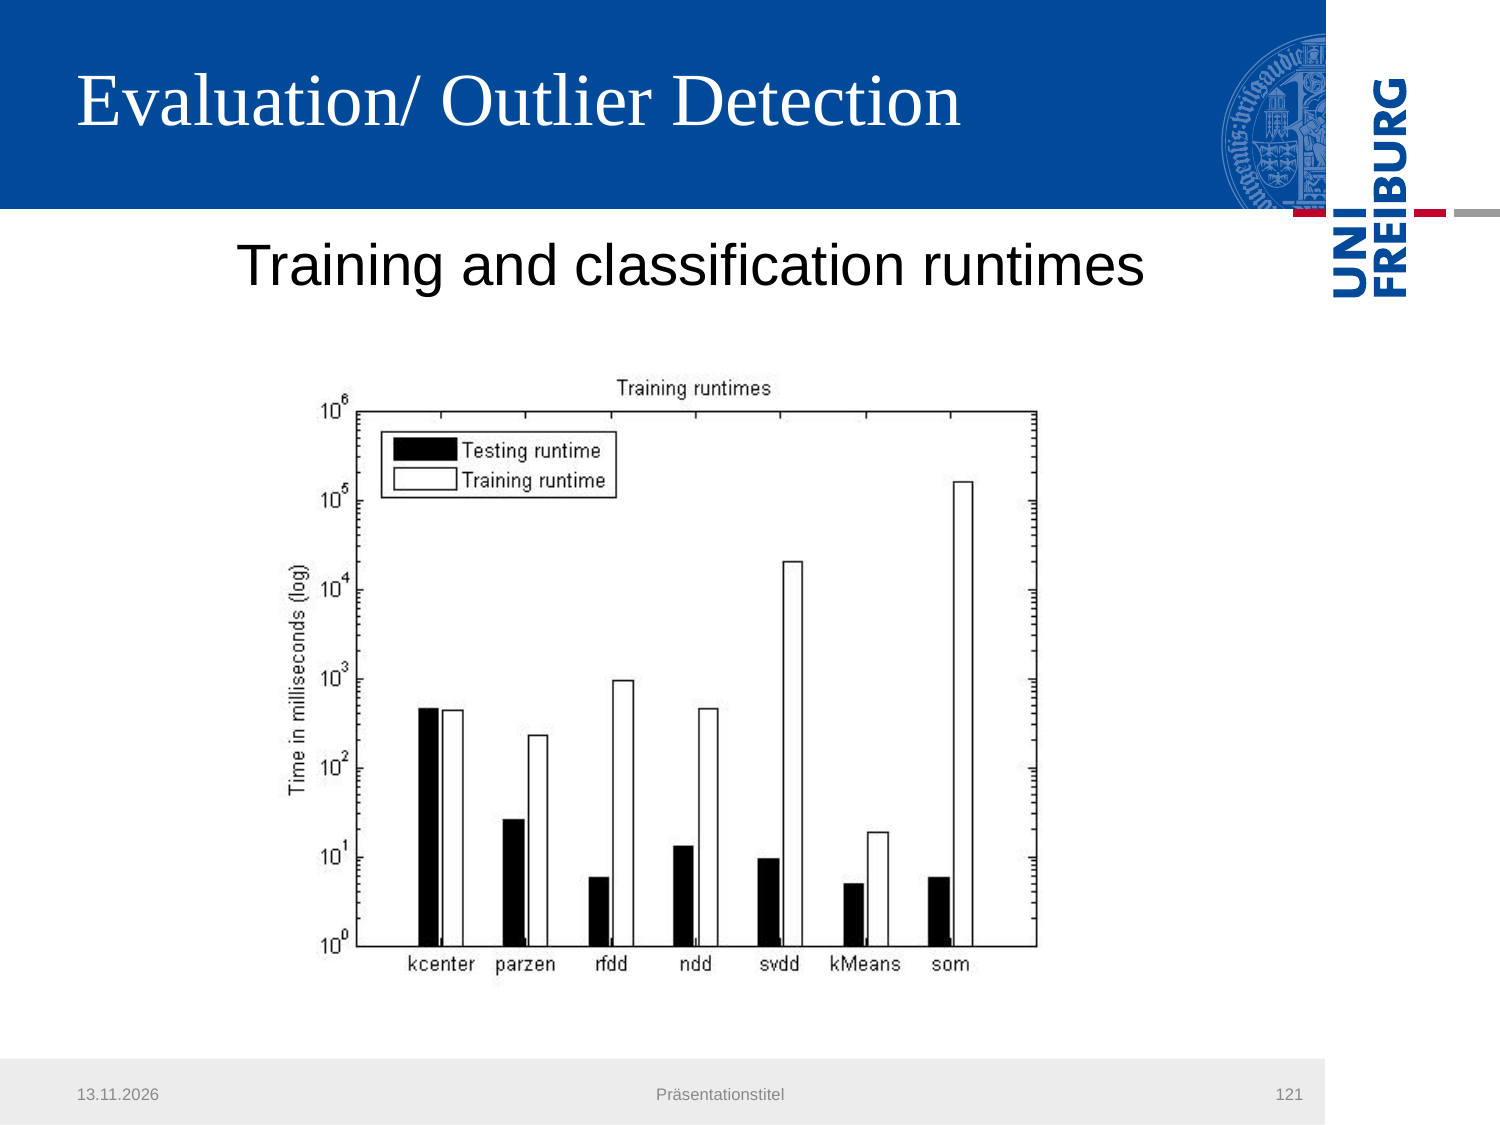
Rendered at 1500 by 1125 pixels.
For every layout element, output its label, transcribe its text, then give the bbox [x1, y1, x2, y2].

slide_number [76, 1074, 207, 1114]
title Evaluation/ Outlier Detection [76, 50, 1235, 169]
slide_number 121 [1234, 1074, 1304, 1114]
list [241, 361, 1119, 1019]
footer Präsentationstitel [230, 1074, 1211, 1114]
text_box Training and classification runtimes [60, 219, 1324, 305]
